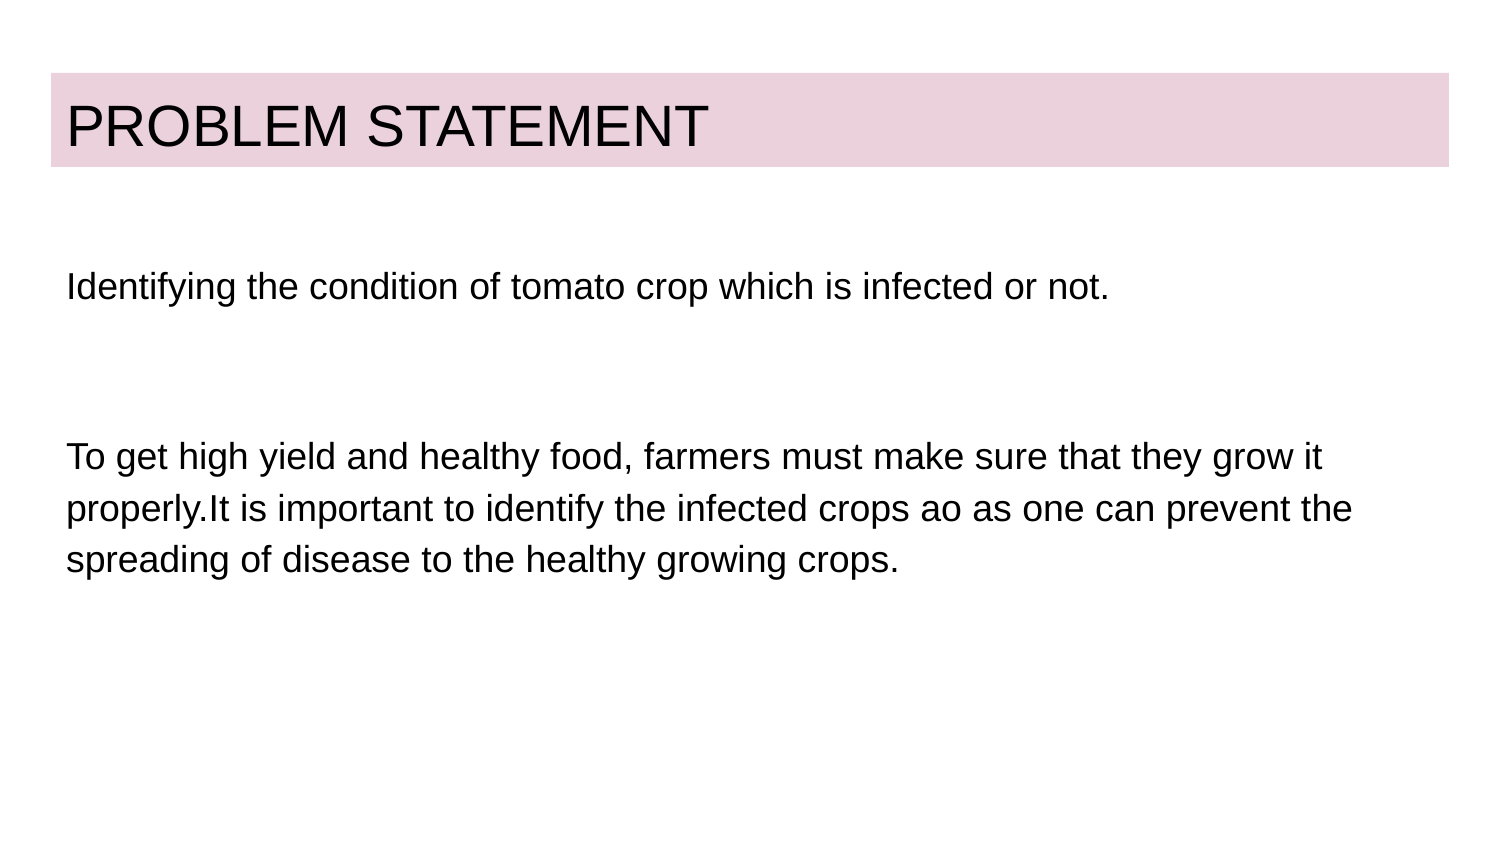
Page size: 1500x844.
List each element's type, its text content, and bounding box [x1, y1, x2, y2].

list Identifying the condition of tomato crop which is infected or not. To get high yield and healthy food, farmers must make sure that they grow it properly.It is important to identify the infected crops ao as one can prevent the spreading of disease to the healthy growing crops. [51, 239, 1426, 750]
title PROBLEM STATEMENT [51, 72, 1449, 167]
